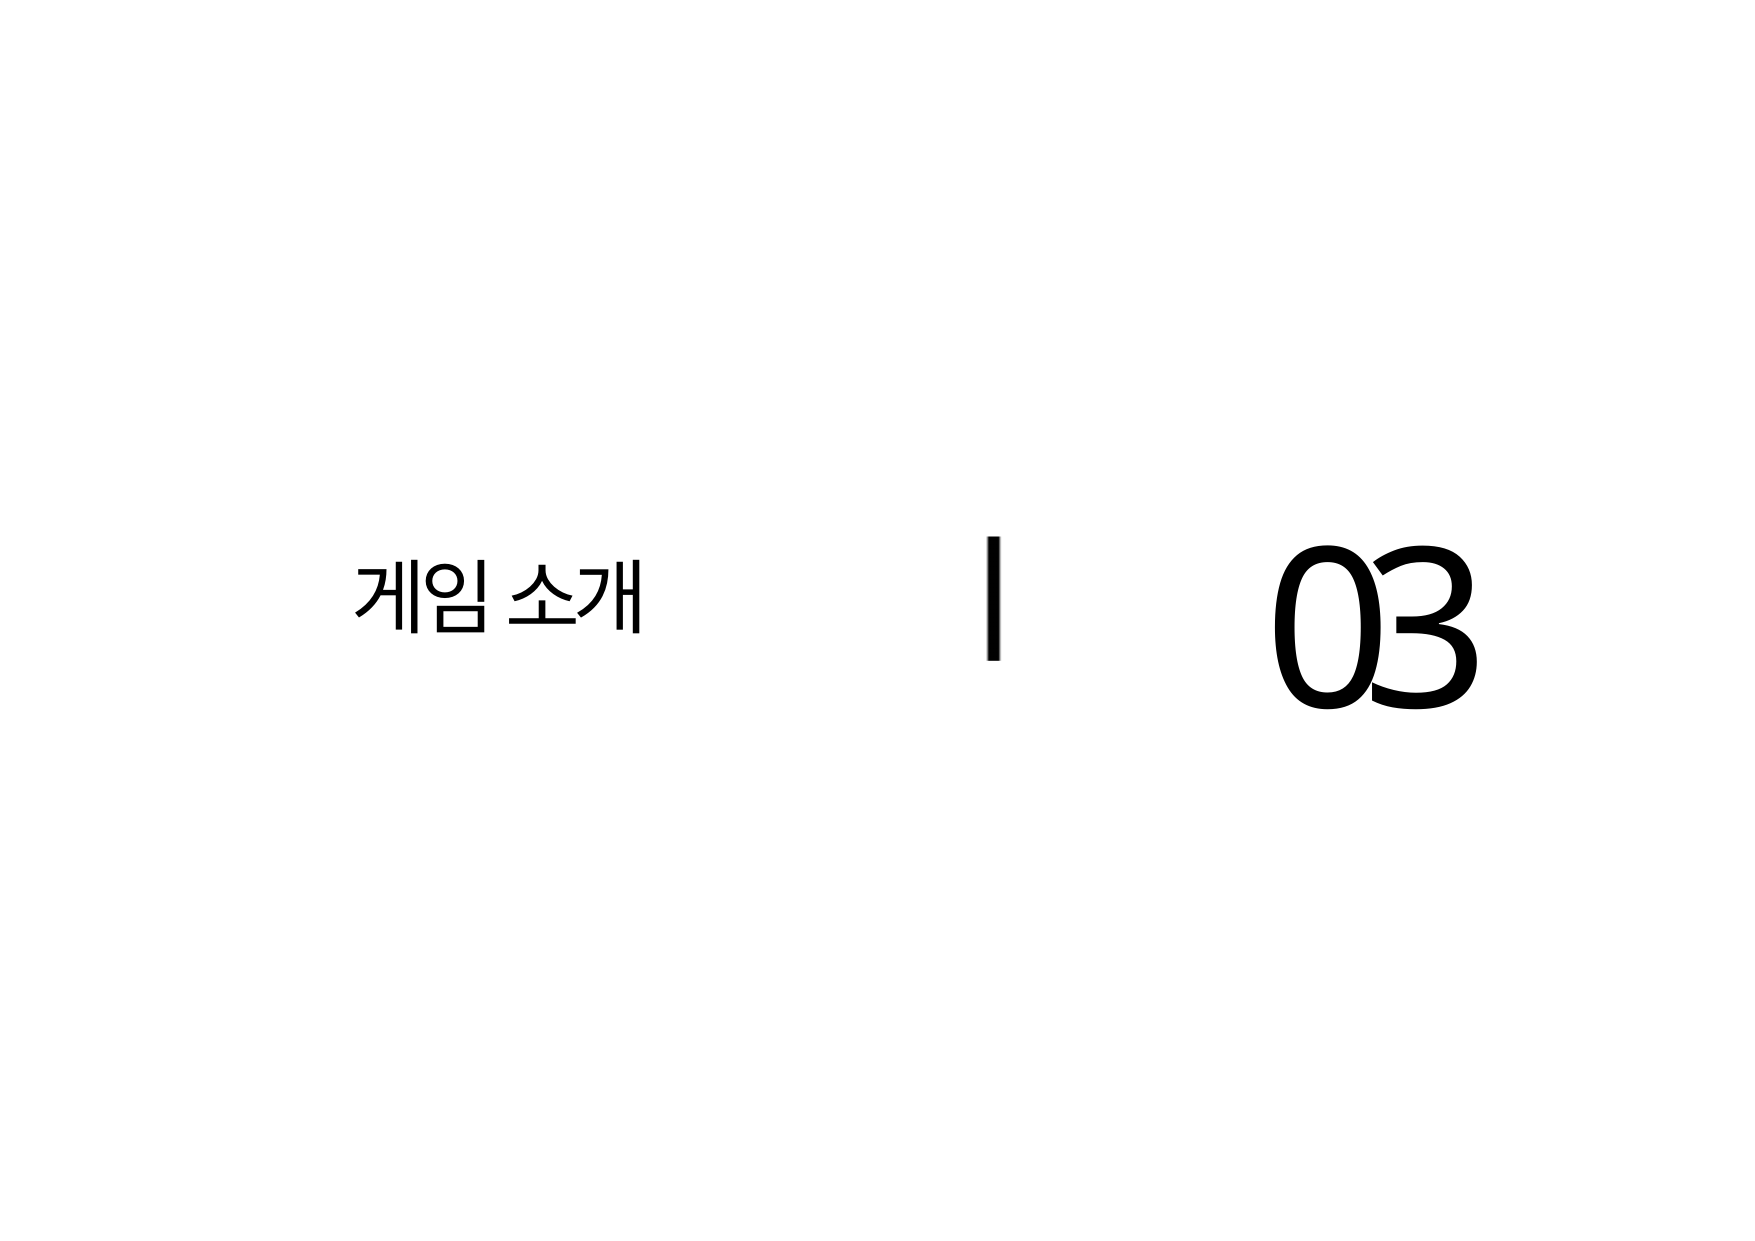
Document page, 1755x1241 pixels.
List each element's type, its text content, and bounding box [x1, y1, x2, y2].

picture [970, 623, 1017, 660]
text_box 03 [1099, 477, 1656, 760]
text_box 게임 소개 [38, 538, 962, 651]
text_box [931, 574, 1056, 623]
picture [970, 537, 1017, 574]
